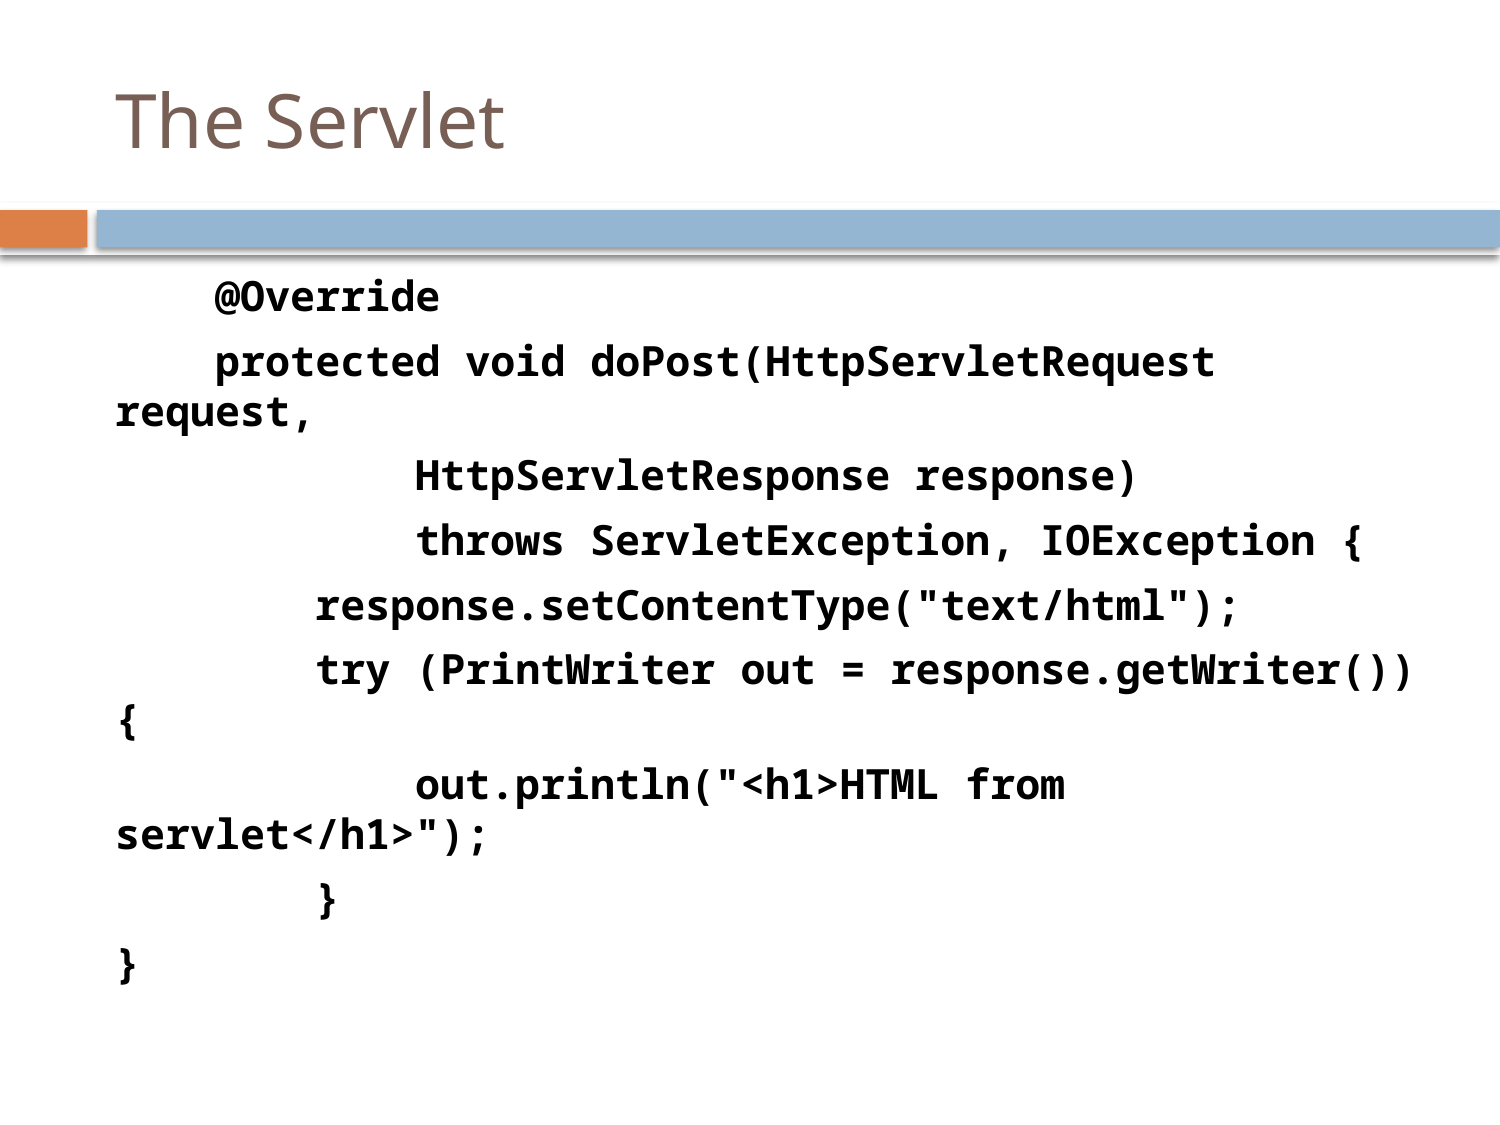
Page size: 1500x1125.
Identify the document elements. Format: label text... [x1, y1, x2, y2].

list @Override protected void doPost(HttpServletRequest request, HttpServletResponse response) throws ServletException, IOException { response.setContentType("text/html"); try (PrintWriter out = response.getWriter()) { out.println("<h1>HTML from servlet</h1>"); } } [100, 262, 1438, 1035]
title The Servlet [100, 37, 1438, 200]
